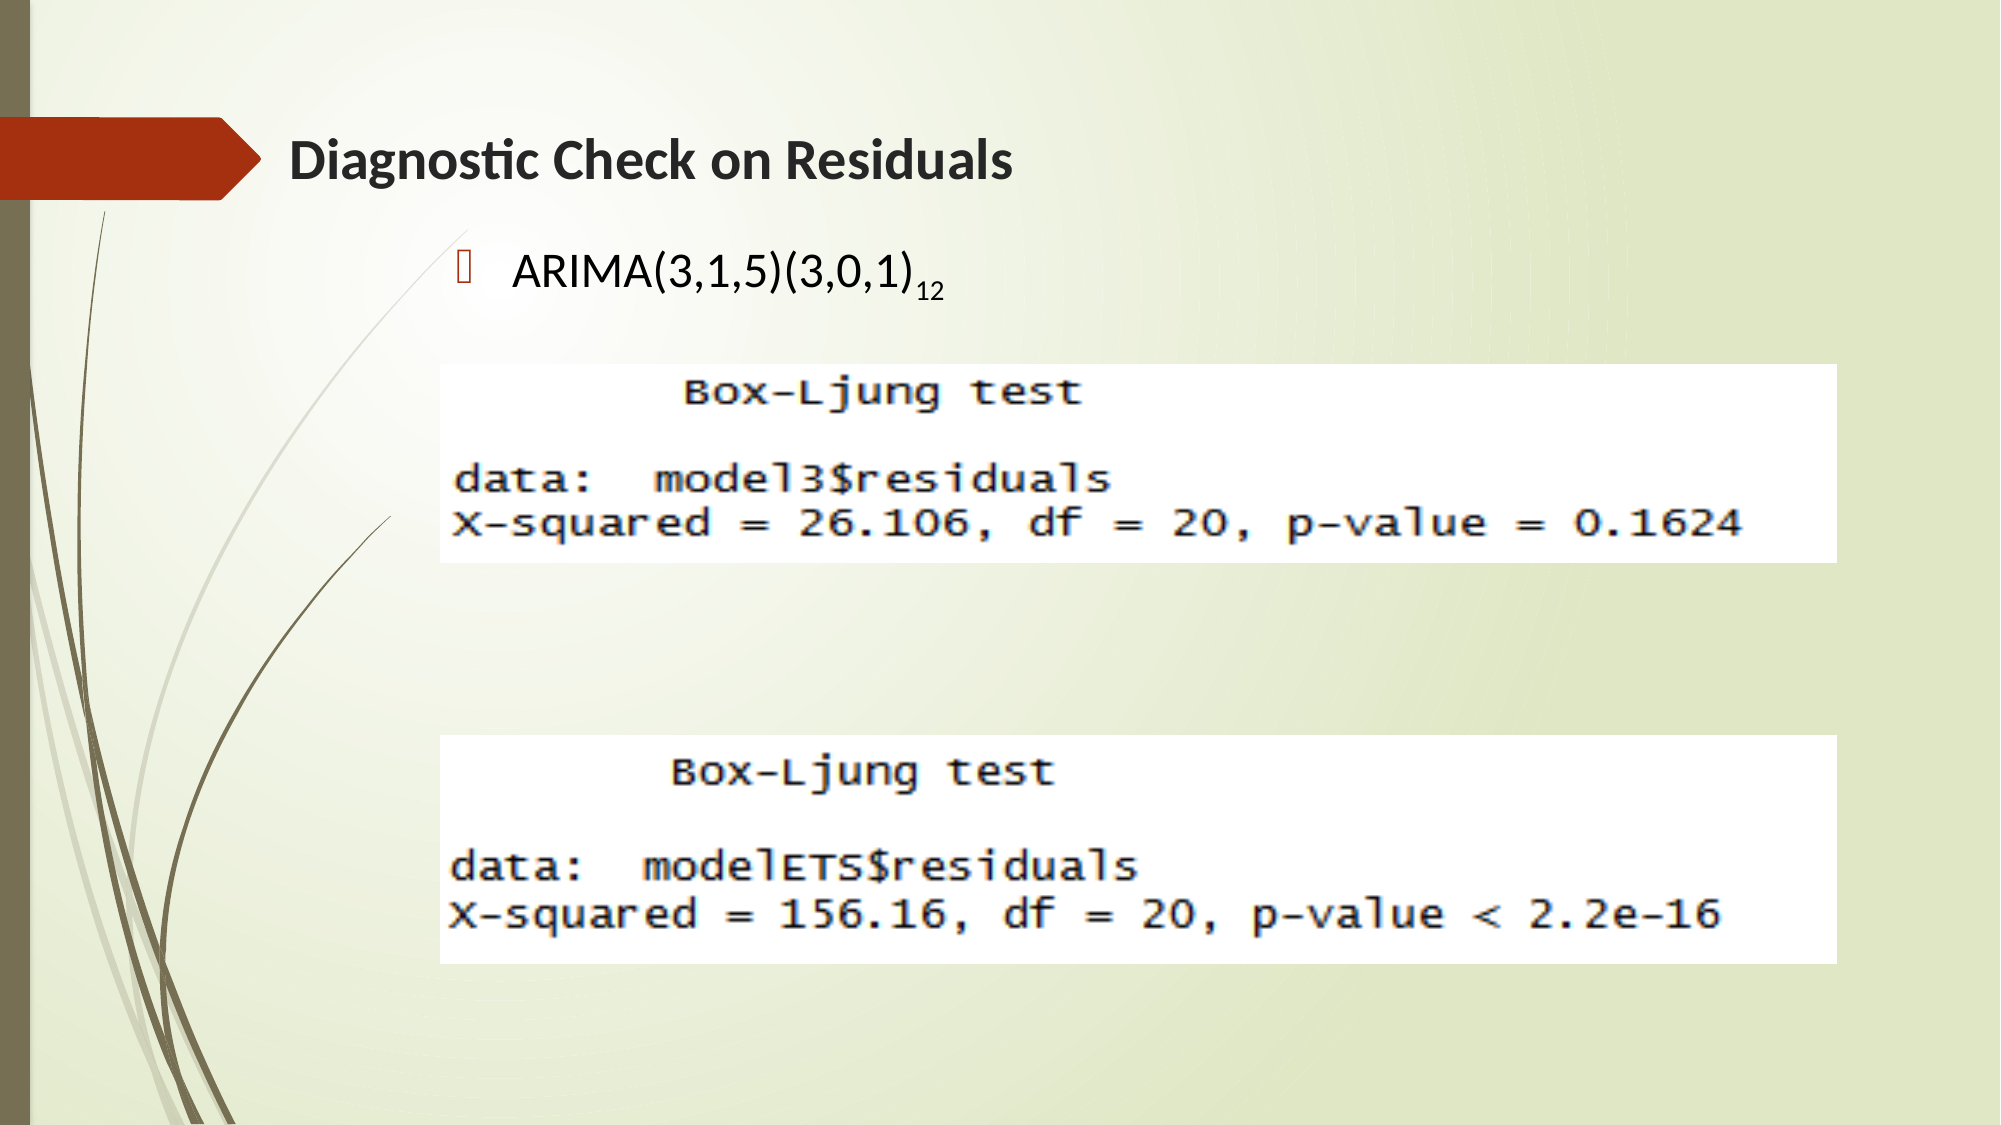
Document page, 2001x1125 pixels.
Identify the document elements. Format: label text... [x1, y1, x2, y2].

list ARIMA(3,1,5)(3,0,1)12 ETS [440, 230, 2000, 1035]
title Diagnostic Check on Residuals [0, 113, 1514, 231]
picture [440, 735, 1837, 964]
picture [440, 364, 1837, 563]
